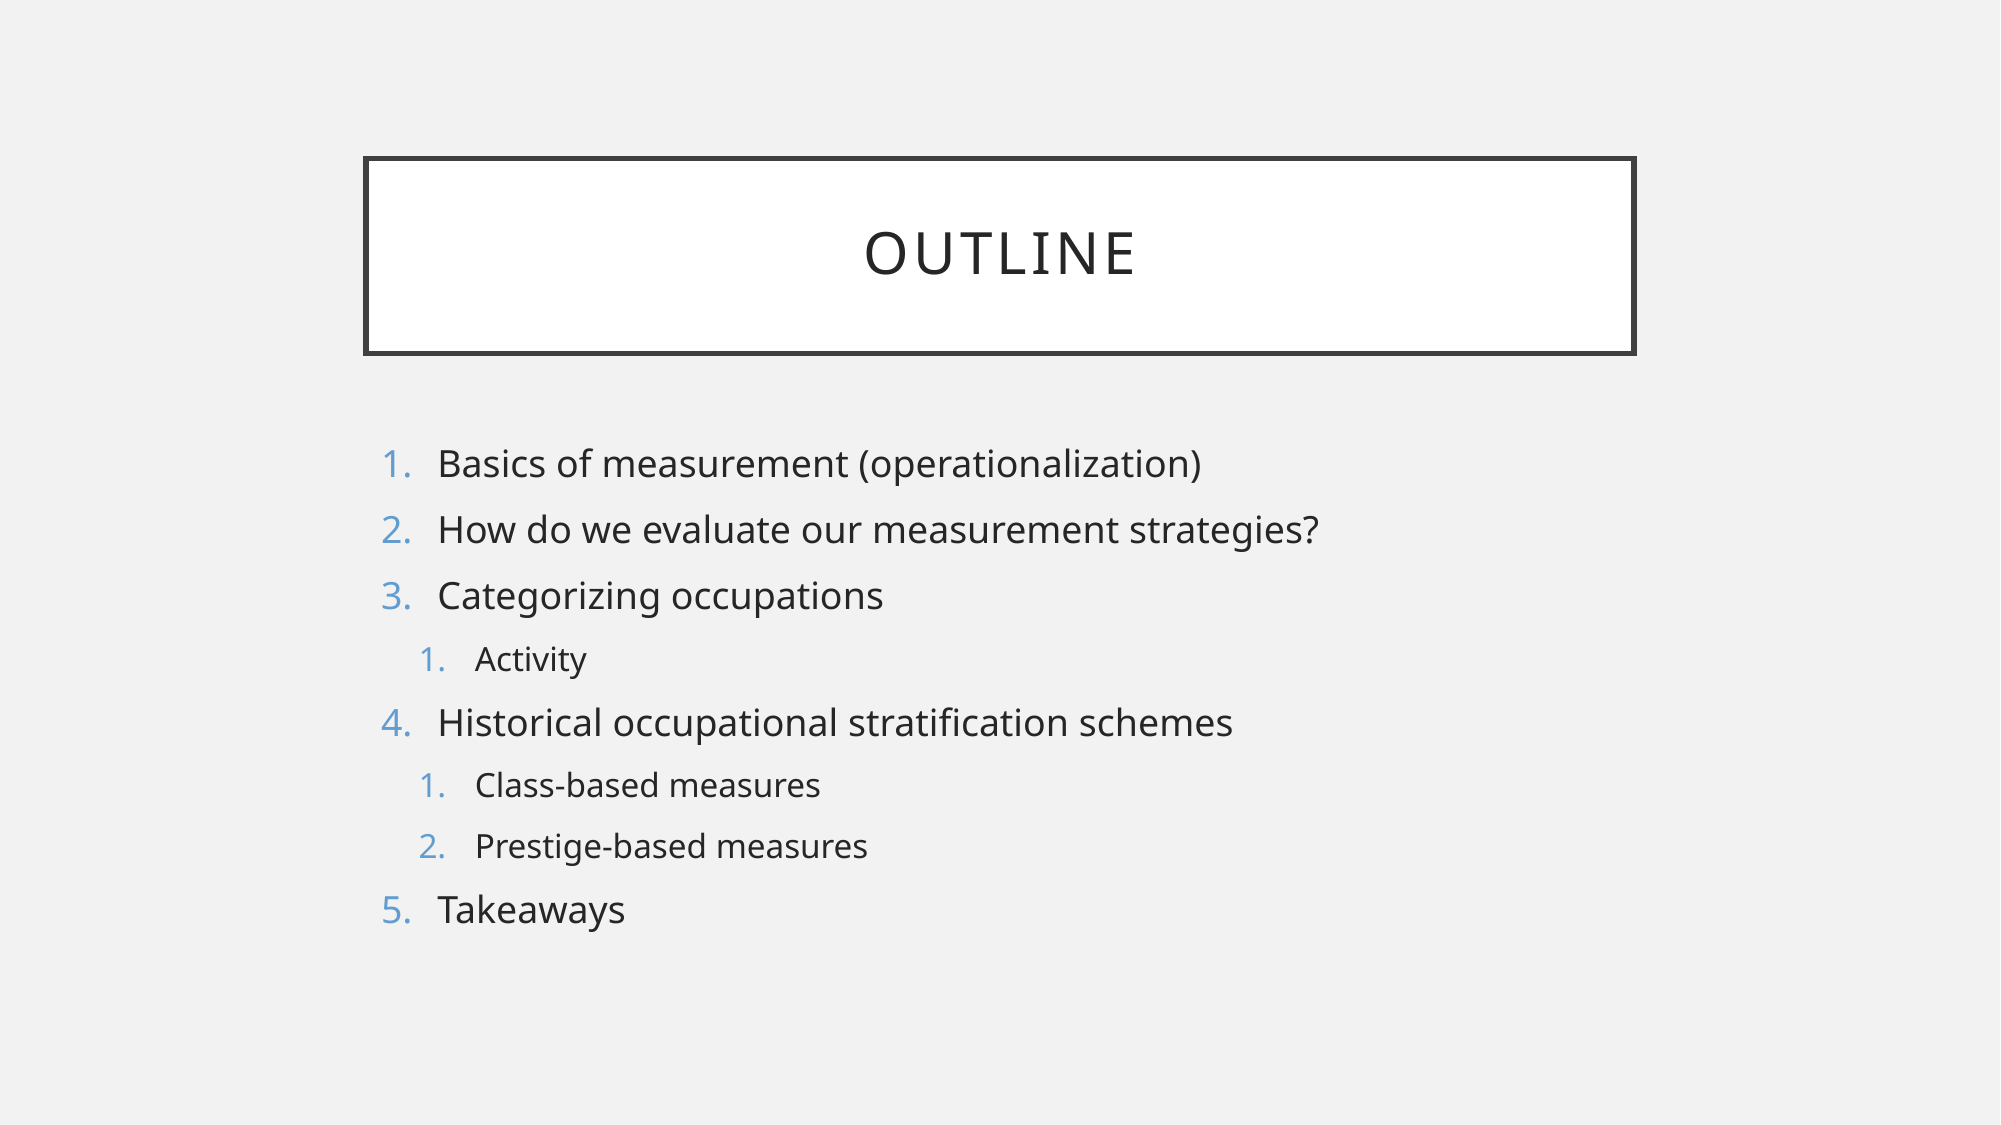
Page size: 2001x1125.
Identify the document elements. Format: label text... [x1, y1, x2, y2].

list Basics of measurement (operationalization) How do we evaluate our measurement strategies? Categorizing occupations Activity Historical occupational stratification schemes Class-based measures Prestige-based measures Takeaways [366, 432, 1634, 942]
title Outline [363, 156, 1637, 356]
